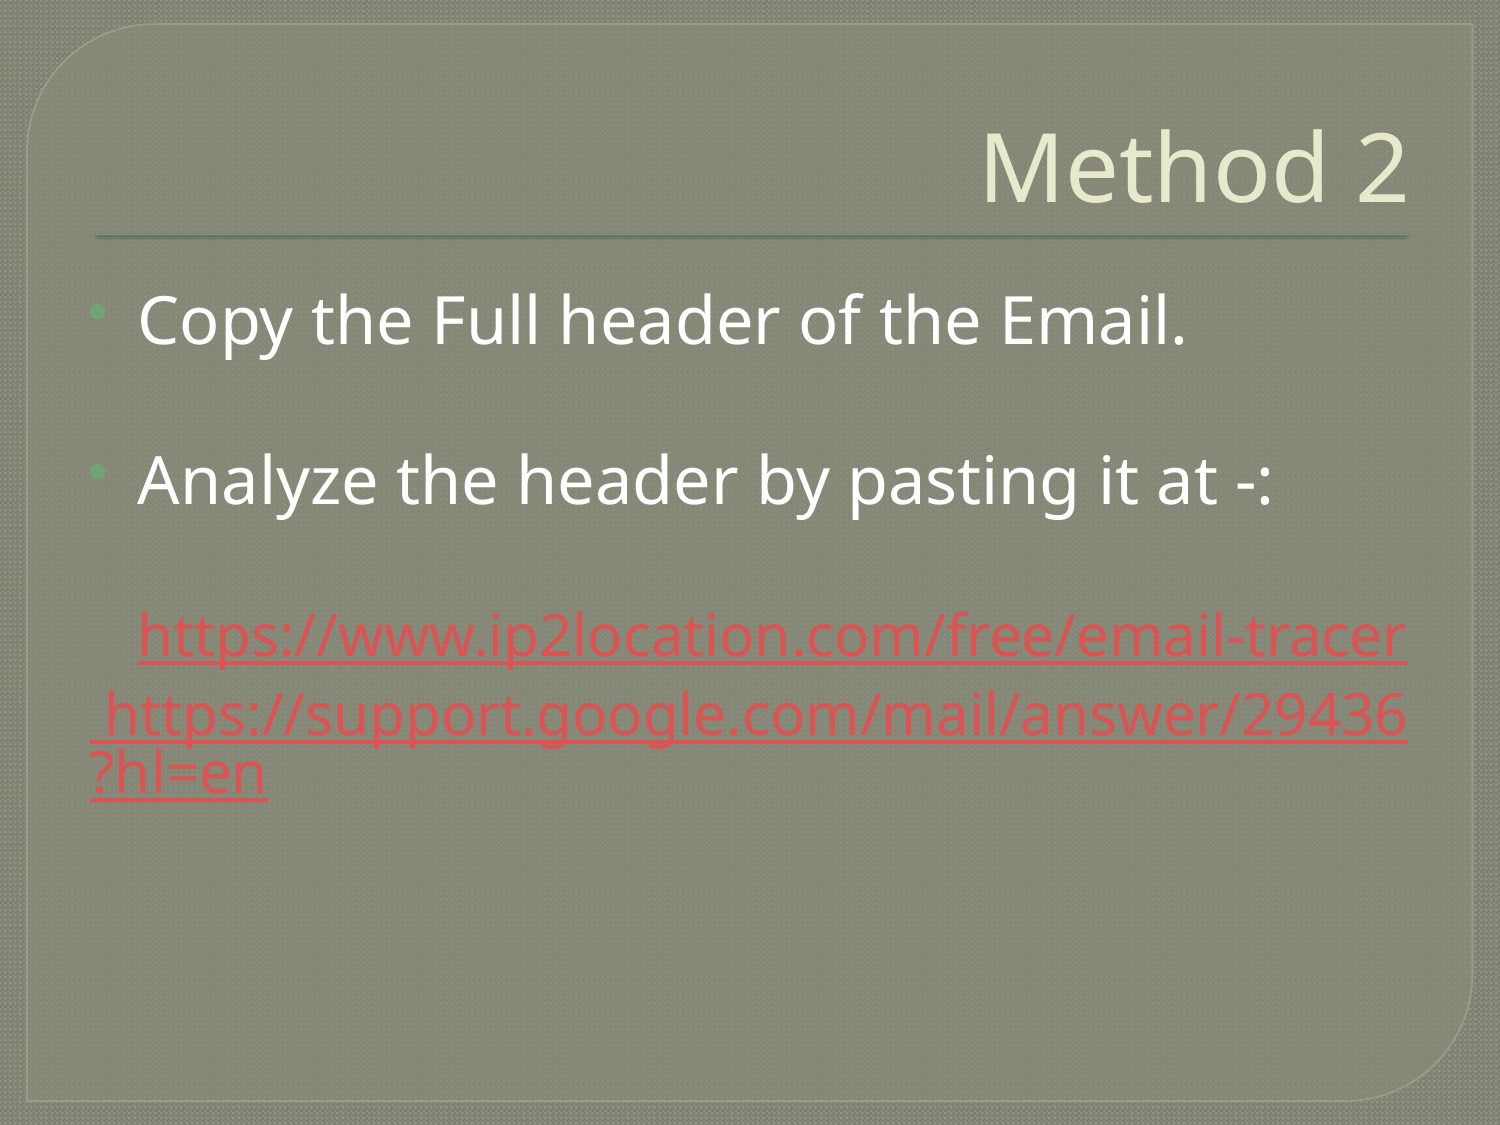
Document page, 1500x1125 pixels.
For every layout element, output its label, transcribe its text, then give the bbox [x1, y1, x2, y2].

list Copy the Full header of the Email. Analyze the header by pasting it at -: https://www.ip2location.com/free/email-tracer https://support.google.com/mail/answer/29436?hl=en [75, 270, 1425, 975]
title Method 2 [75, 41, 1425, 230]
